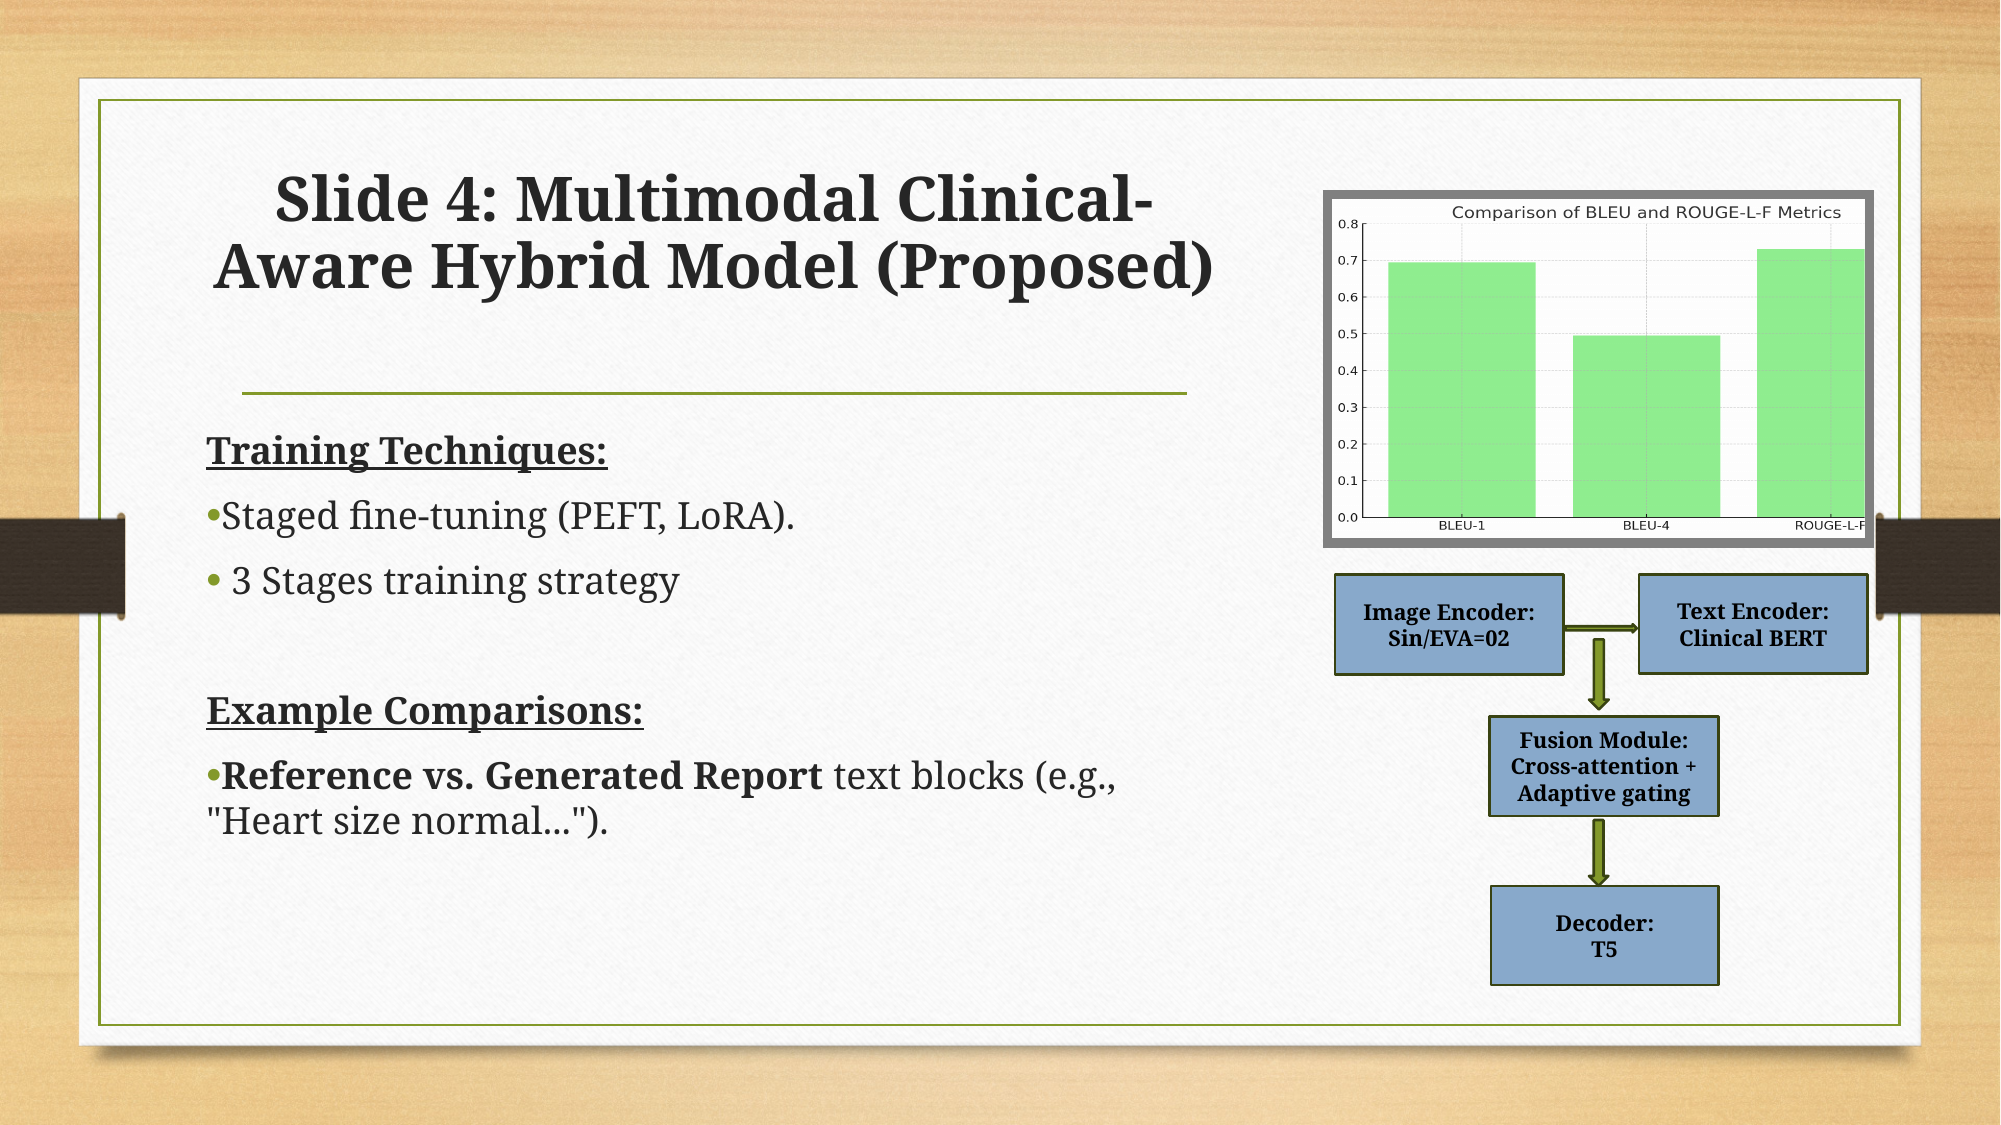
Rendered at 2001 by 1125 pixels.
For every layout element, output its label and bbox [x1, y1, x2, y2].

picture [1331, 199, 1865, 539]
text_box [0, 0, 2000, 1125]
